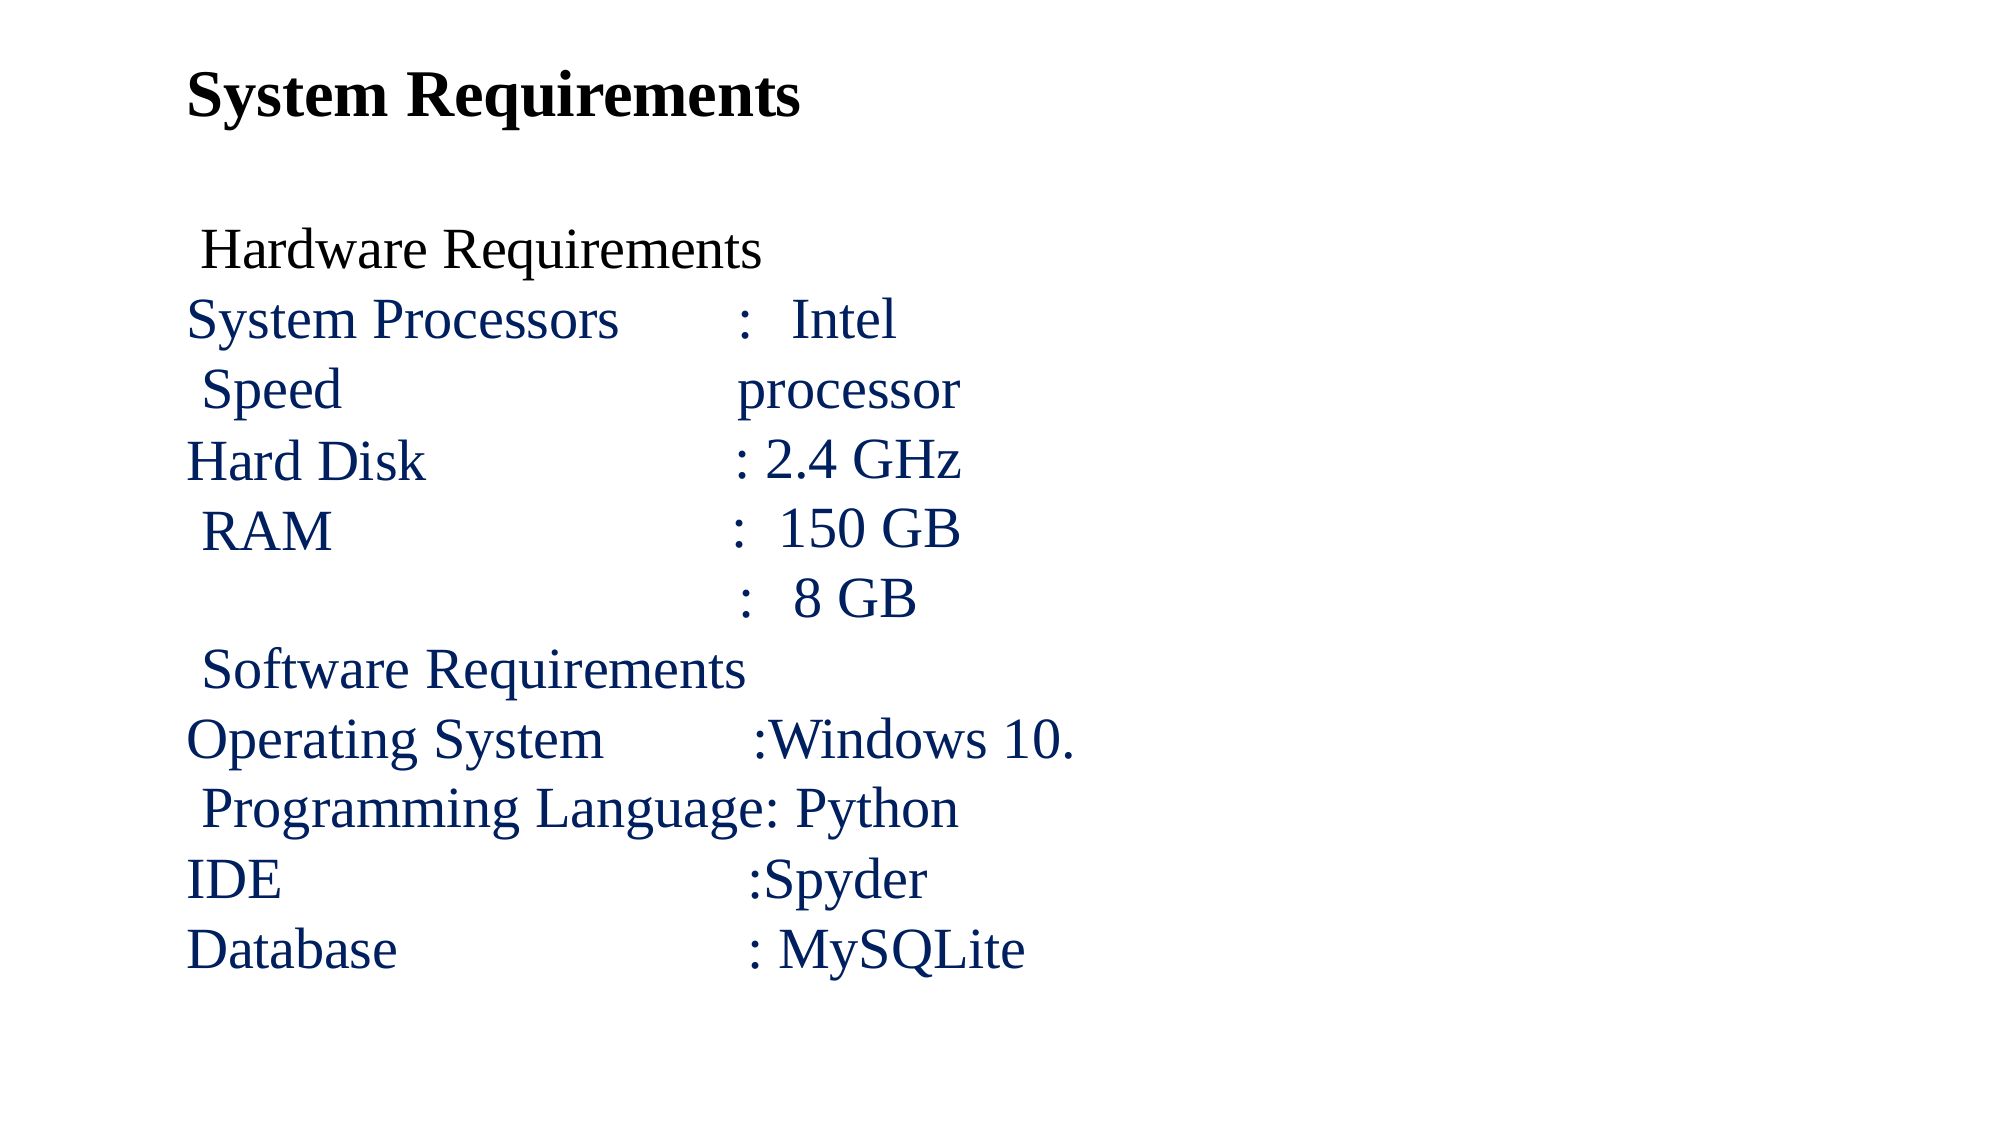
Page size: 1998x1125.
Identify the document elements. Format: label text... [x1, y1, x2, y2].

text_box System Processors Speed Hard Disk RAM [184, 277, 625, 562]
text_box IDE Database [184, 837, 402, 980]
text_box Software Requirements Operating System :Windows 10. Programming Language: Python [184, 627, 1078, 840]
title System Requirements [184, 47, 805, 238]
text_box Hardware Requirements [198, 207, 767, 280]
text_box :Spyder : MySQLite [744, 837, 1030, 980]
text_box : Intel processor : 2.4 GHz : 150 GB : 8 GB [729, 277, 1131, 630]
